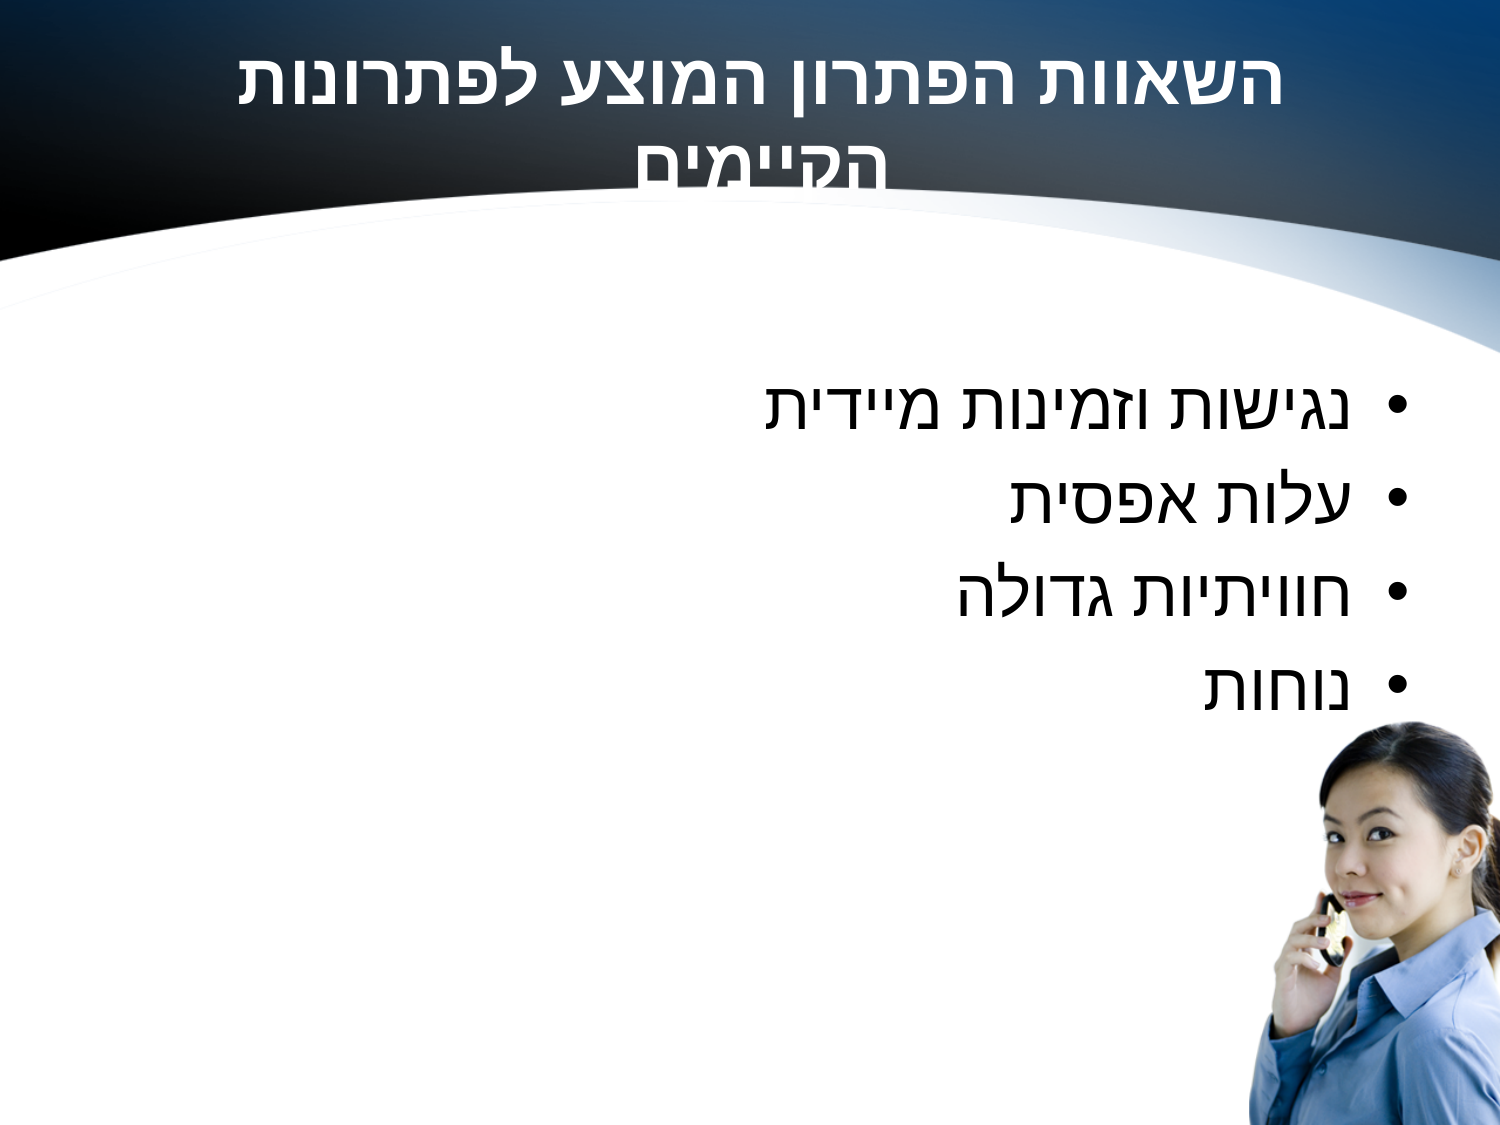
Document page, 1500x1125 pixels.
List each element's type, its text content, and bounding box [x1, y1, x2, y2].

list נגישות וזמינות מיידית עלות אפסית חוויתיות גדולה נוחות [75, 262, 1425, 1005]
title השאוות הפתרון המוצע לפתרונות הקיימים [87, 24, 1438, 213]
picture [0, 0, 1500, 1125]
